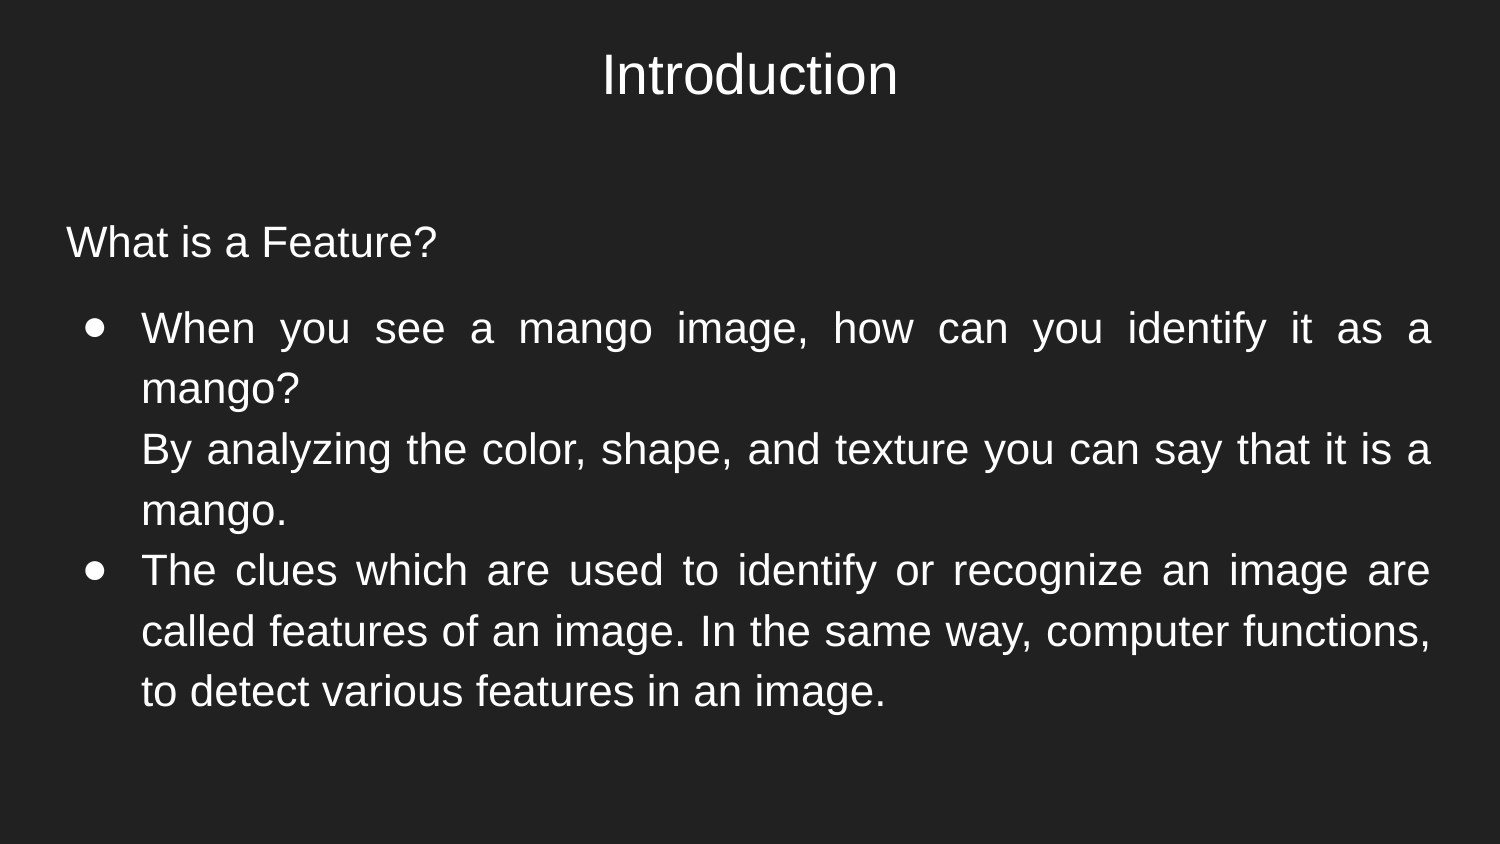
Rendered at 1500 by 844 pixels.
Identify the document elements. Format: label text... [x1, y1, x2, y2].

list What is a Feature? When you see a mango image, how can you identify it as a mango? By analyzing the color, shape, and texture you can say that it is a mango. The clues which are used to identify or recognize an image are called features of an image. In the same way, computer functions, to detect various features in an image. [51, 191, 1449, 752]
title Introduction [51, 28, 1449, 123]
